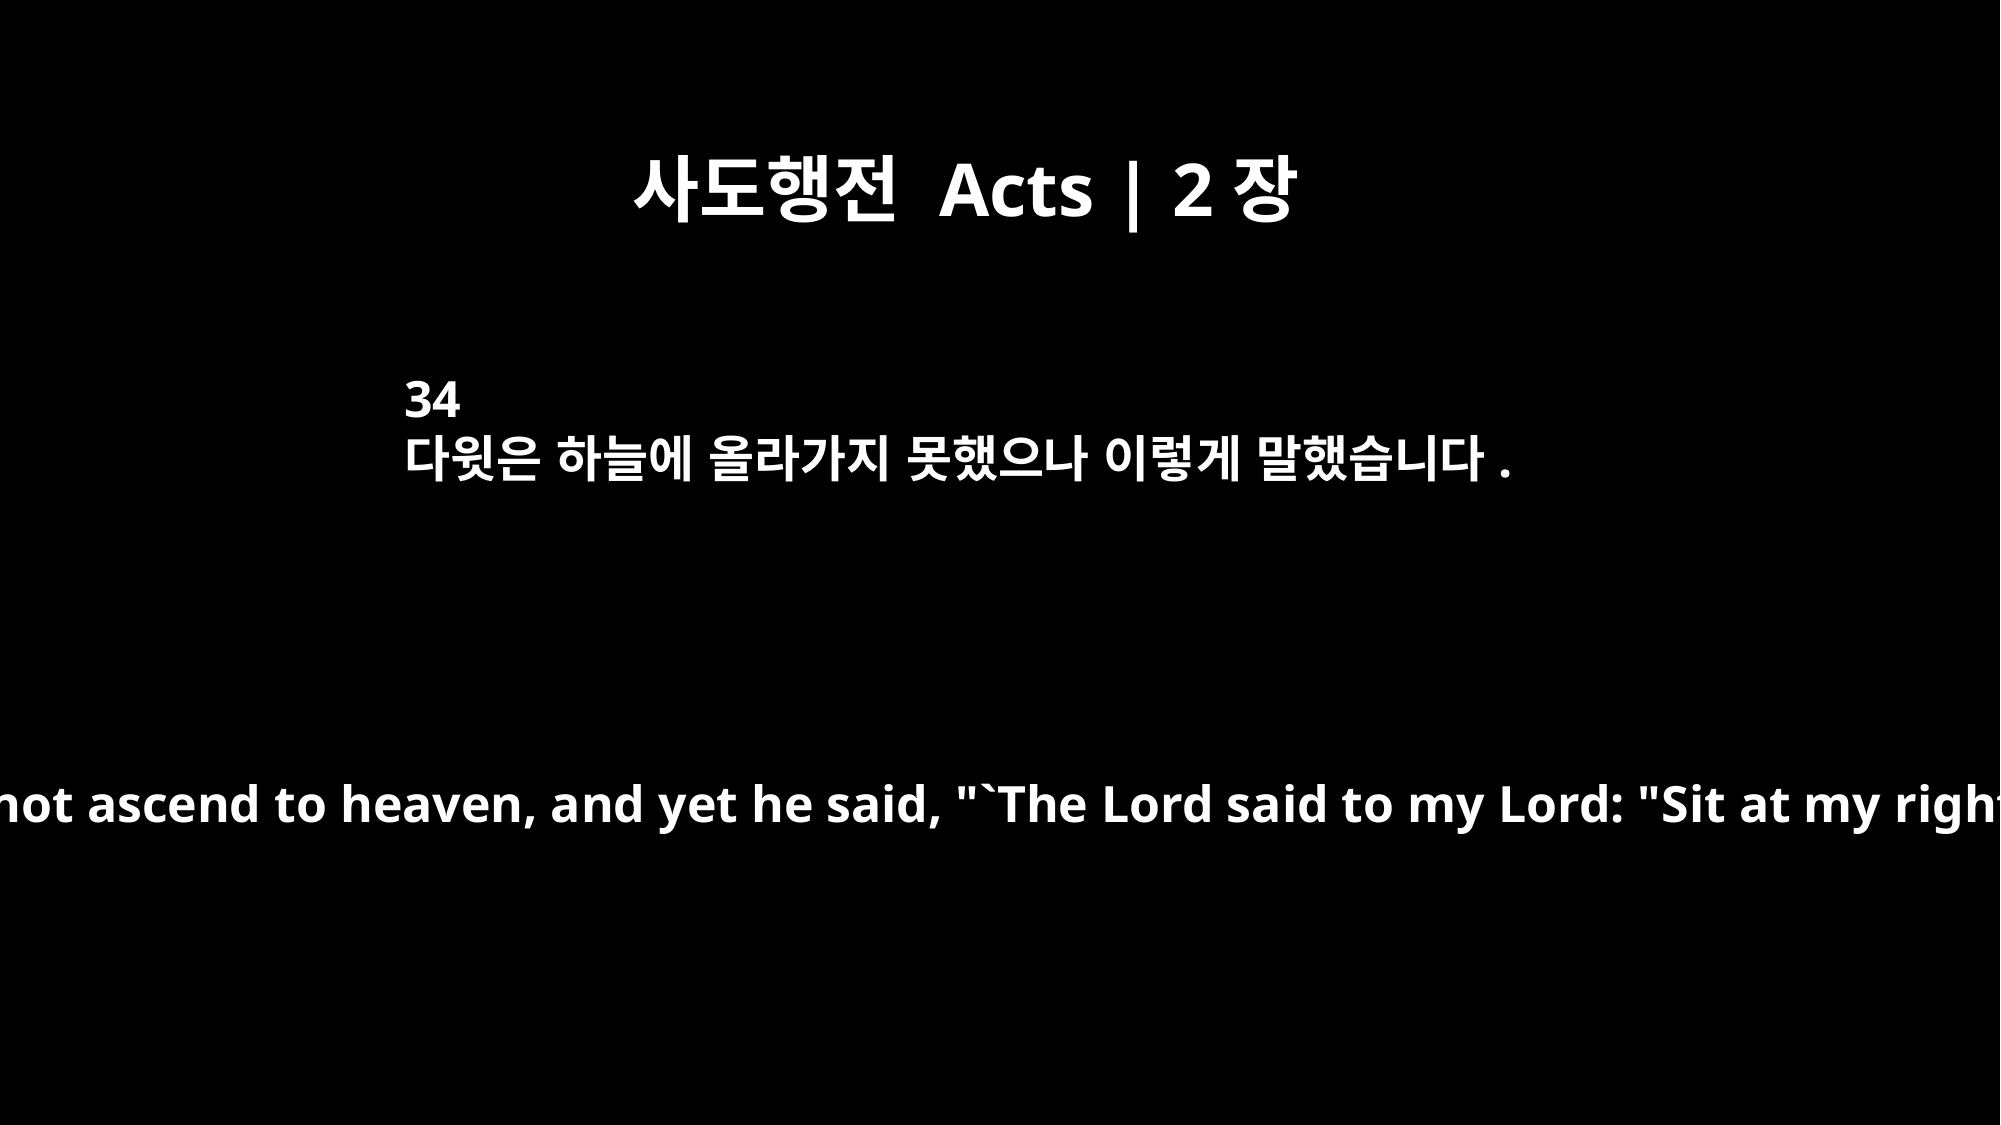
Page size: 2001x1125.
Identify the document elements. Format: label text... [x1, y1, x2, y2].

text_box For David did not ascend to heaven, and yet he said, "`The Lord said to my Lord: "Sit at my right hand [0, 764, 2000, 840]
text_box 사도행전 Acts | 2장 [617, 136, 1315, 239]
text_box 34 다윗은 하늘에 올라가지 못했으나 이렇게 말했습니다. [389, 359, 1528, 495]
